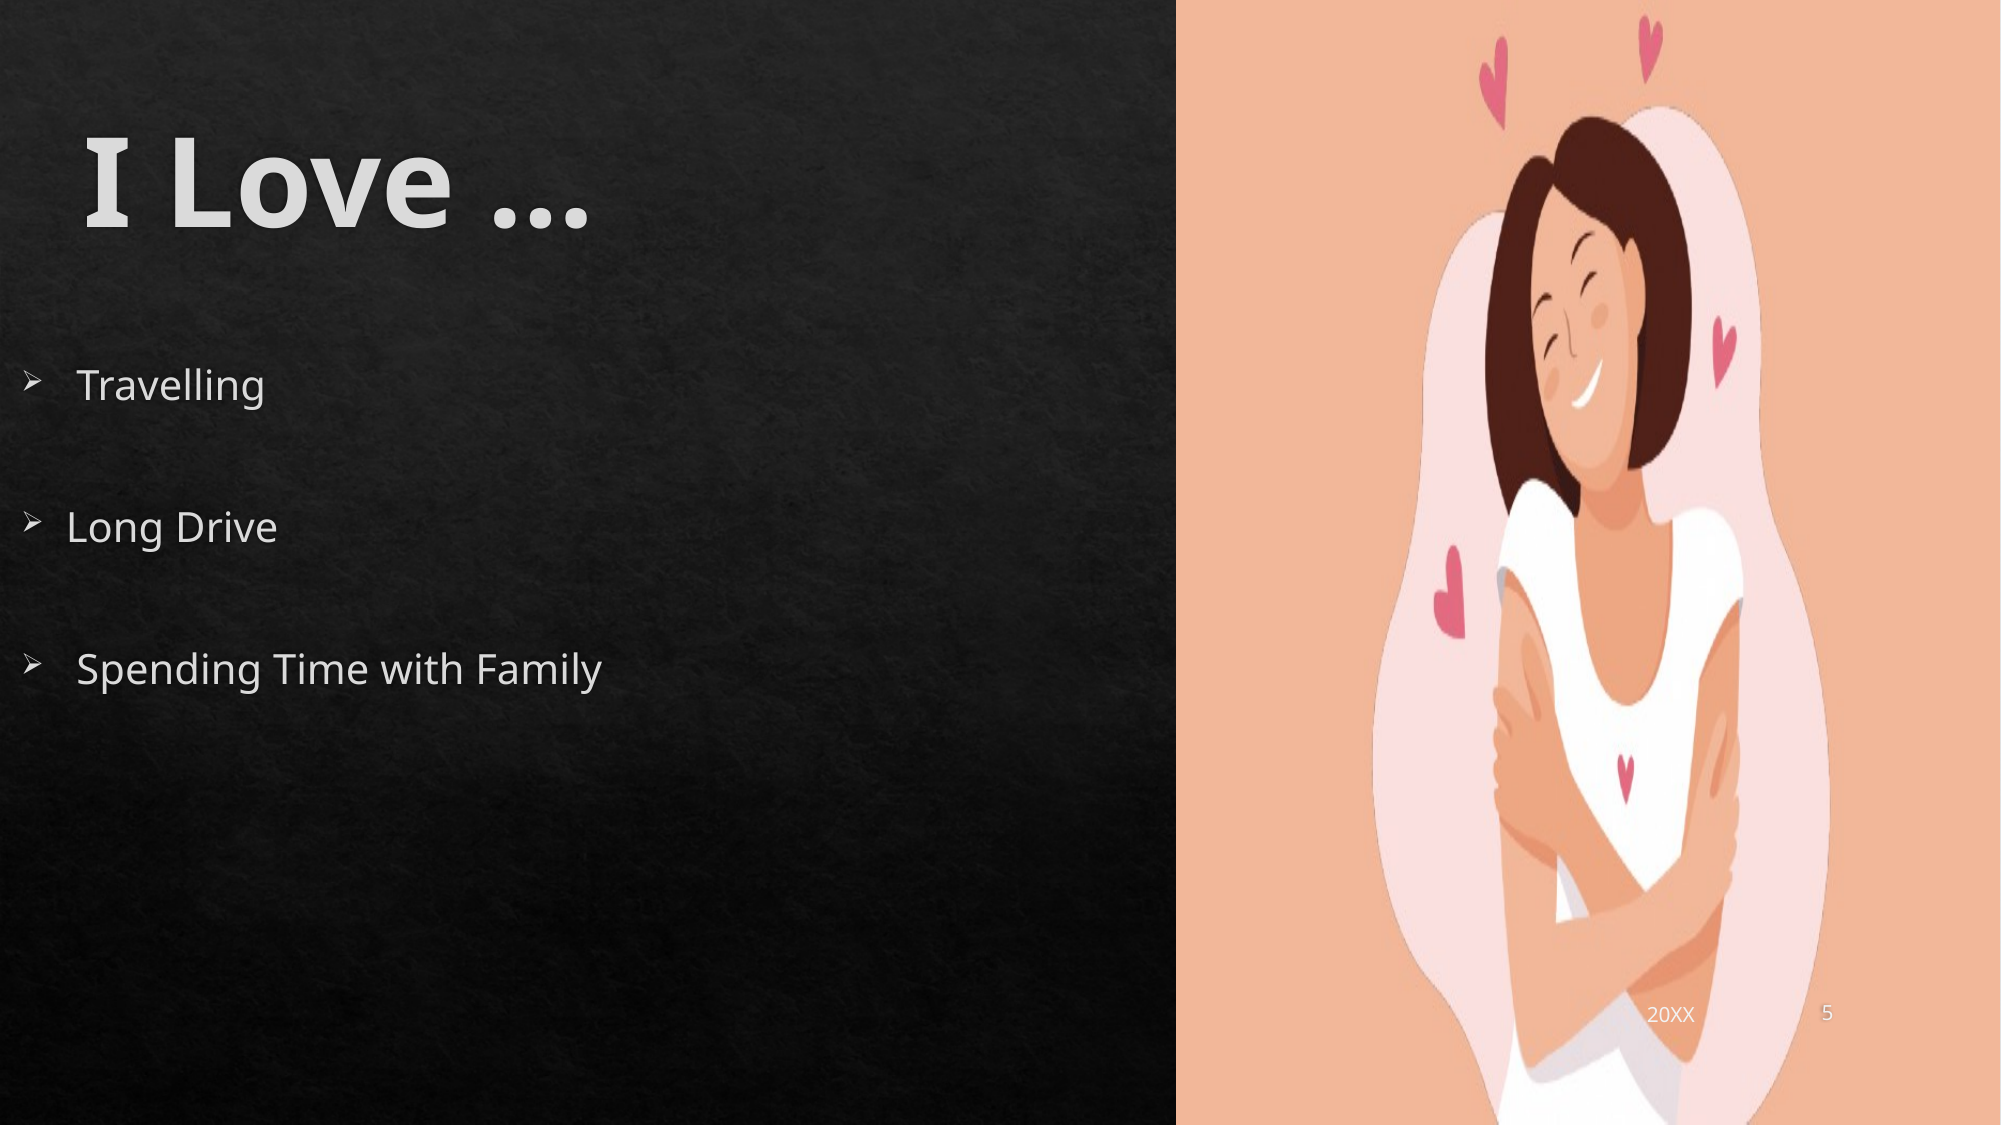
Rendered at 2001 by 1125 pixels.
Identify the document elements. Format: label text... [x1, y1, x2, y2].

title I Love … [68, 31, 784, 324]
picture [1176, 0, 2000, 1125]
subtitle Travelling Long Drive Spending Time with Family [0, 351, 957, 821]
